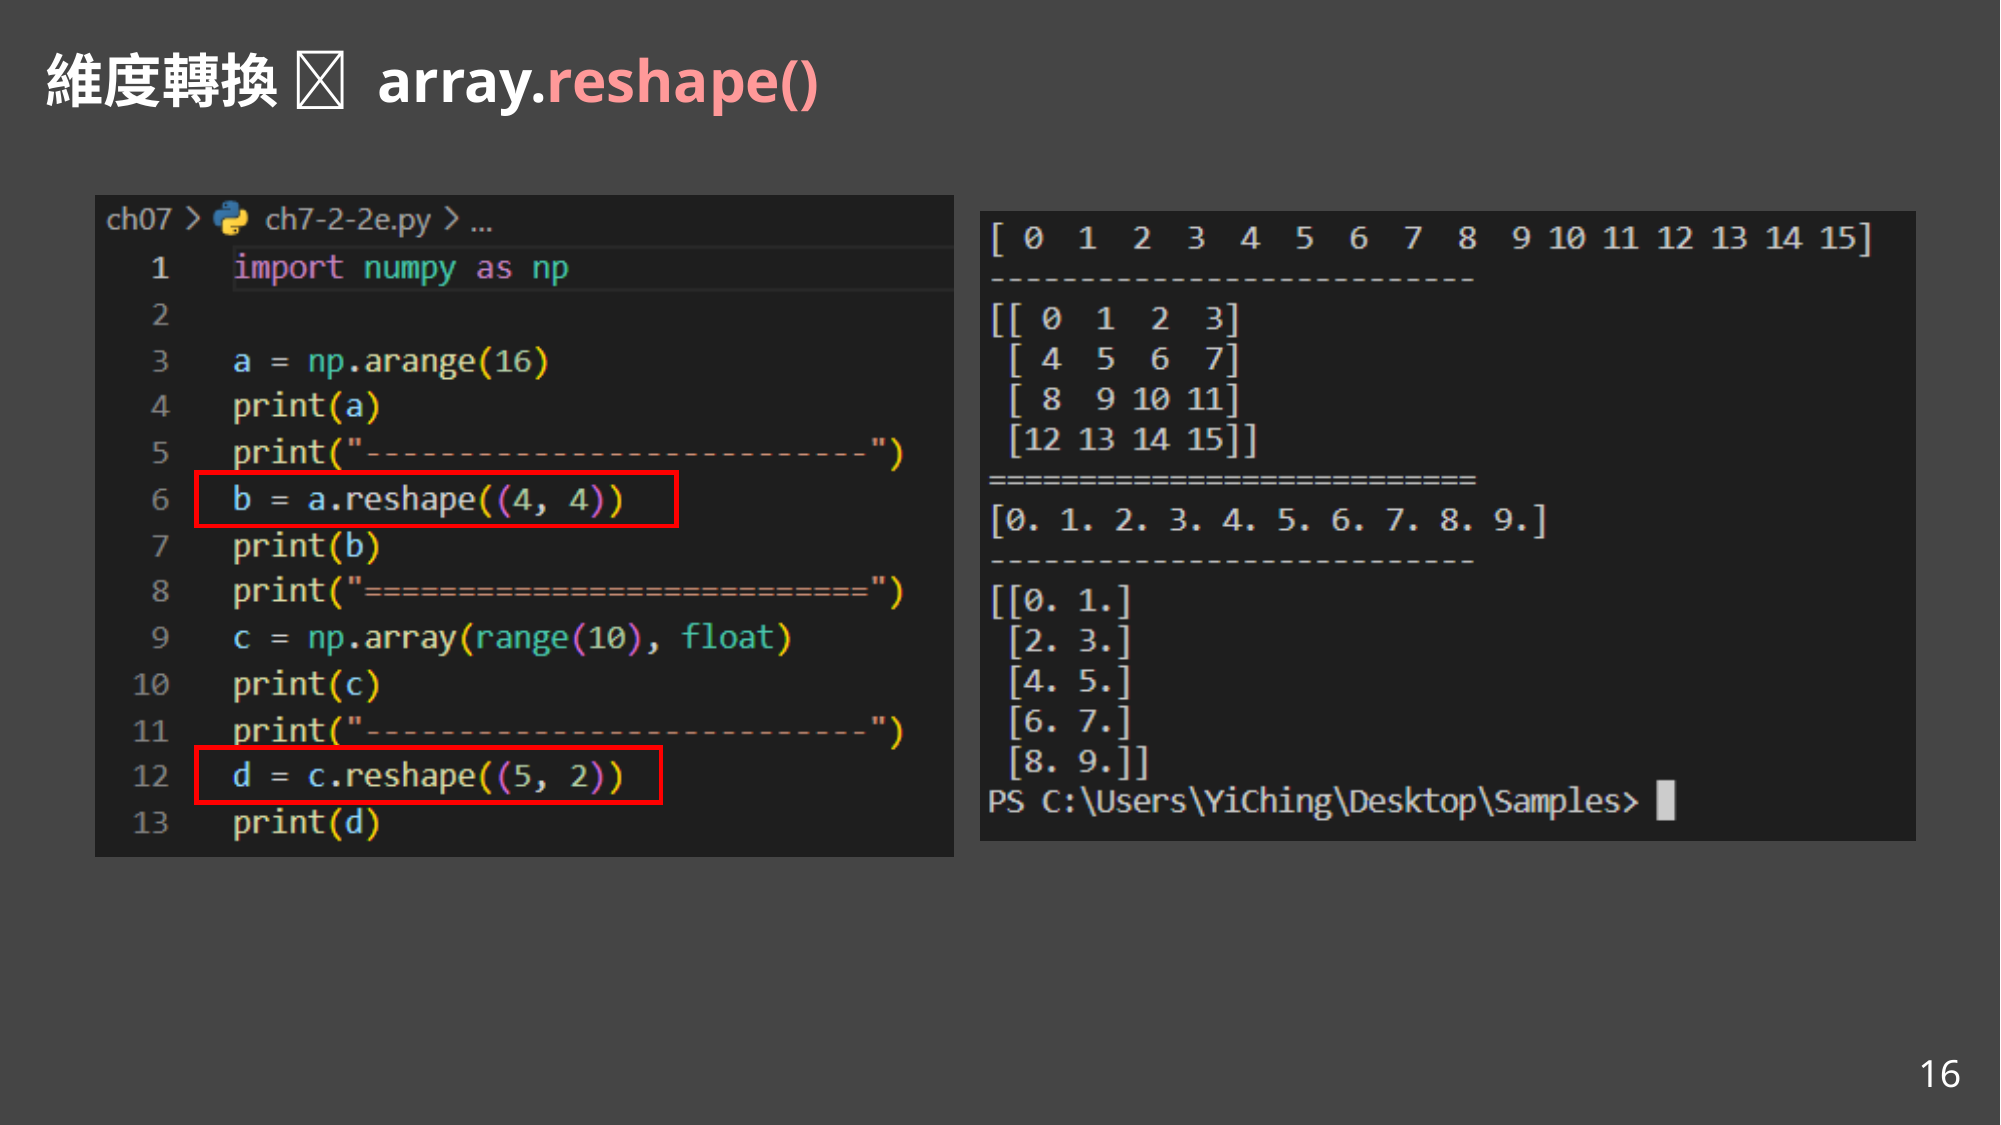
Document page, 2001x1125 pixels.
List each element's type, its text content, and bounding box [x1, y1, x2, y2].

picture [980, 211, 1916, 841]
text_box 維度轉換  array.reshape() [30, 37, 1168, 122]
picture [94, 195, 954, 857]
